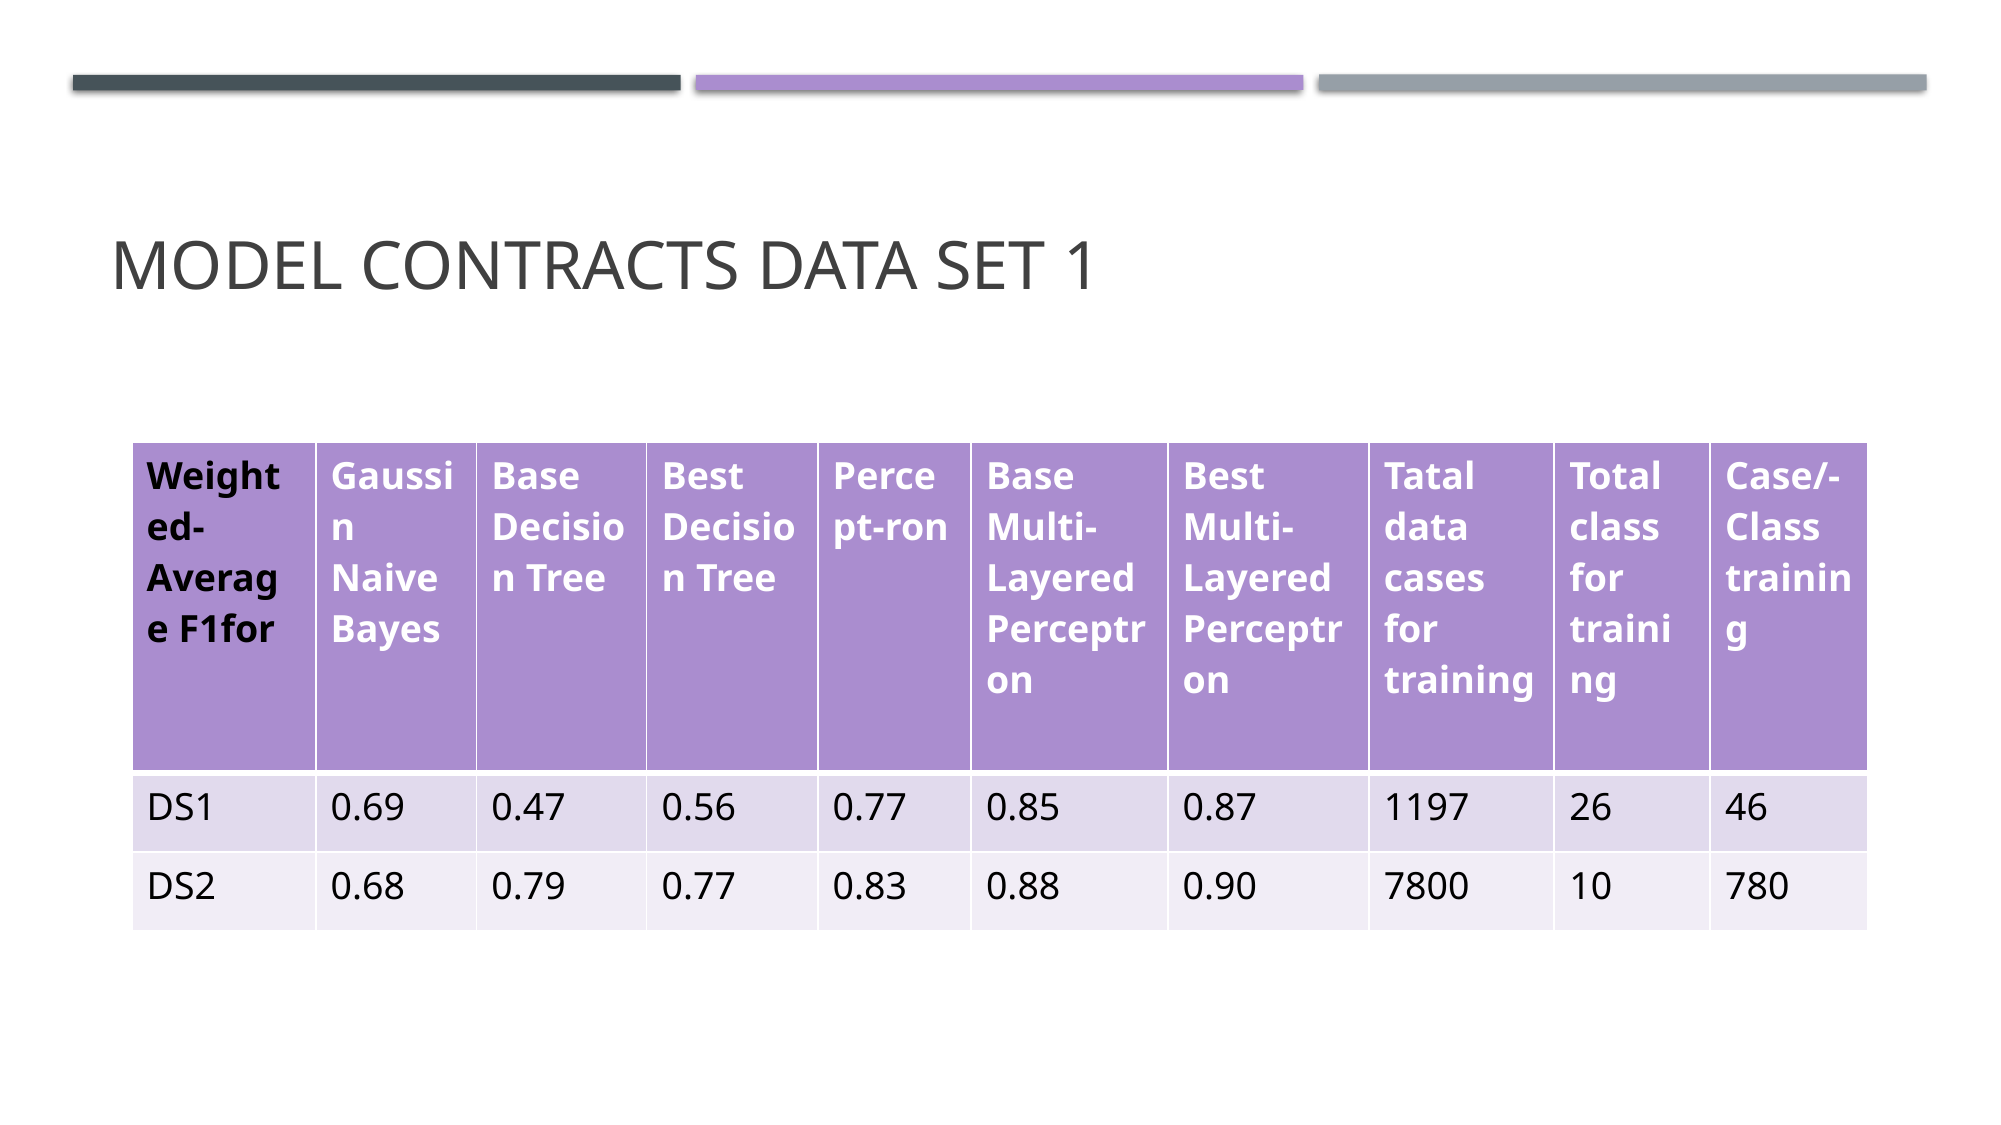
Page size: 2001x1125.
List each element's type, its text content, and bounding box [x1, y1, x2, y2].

table_cell 0.56 [647, 776, 817, 851]
table_header Weighted-Average F1for [133, 443, 315, 770]
table_cell DS1 [133, 776, 315, 851]
table_cell 0.83 [819, 853, 970, 930]
table_cell 0.77 [647, 853, 817, 930]
title Model contracts Data set 1 [95, 115, 1905, 311]
table_header Tatal data cases for training [1370, 443, 1553, 770]
table_header Gaussin Naive Bayes [317, 443, 476, 770]
table_cell DS2 [133, 853, 315, 930]
table_header Base Multi-Layered Perceptron [972, 443, 1167, 770]
table_cell 0.90 [1169, 853, 1368, 930]
table_cell 780 [1711, 853, 1867, 930]
table_cell 26 [1555, 776, 1709, 851]
table_cell 0.88 [972, 853, 1167, 930]
table_header Base Decision Tree [477, 443, 646, 770]
table_header Case/-Class training [1711, 443, 1867, 770]
table_cell 7800 [1370, 853, 1553, 930]
table_header Percept-ron [819, 443, 970, 770]
table_cell 0.69 [317, 776, 476, 851]
table_cell 1197 [1370, 776, 1553, 851]
table_cell 0.68 [317, 853, 476, 930]
table_cell 46 [1711, 776, 1867, 851]
table_cell 10 [1555, 853, 1709, 930]
table_header Total class for training [1555, 443, 1709, 770]
table_header Best Decision Tree [647, 443, 817, 770]
table_cell 0.79 [477, 853, 646, 930]
table_header Best Multi-Layered Perceptron [1169, 443, 1368, 770]
table_cell 0.47 [477, 776, 646, 851]
table_cell 0.77 [819, 776, 970, 851]
table_cell 0.85 [972, 776, 1167, 851]
table_cell 0.87 [1169, 776, 1368, 851]
